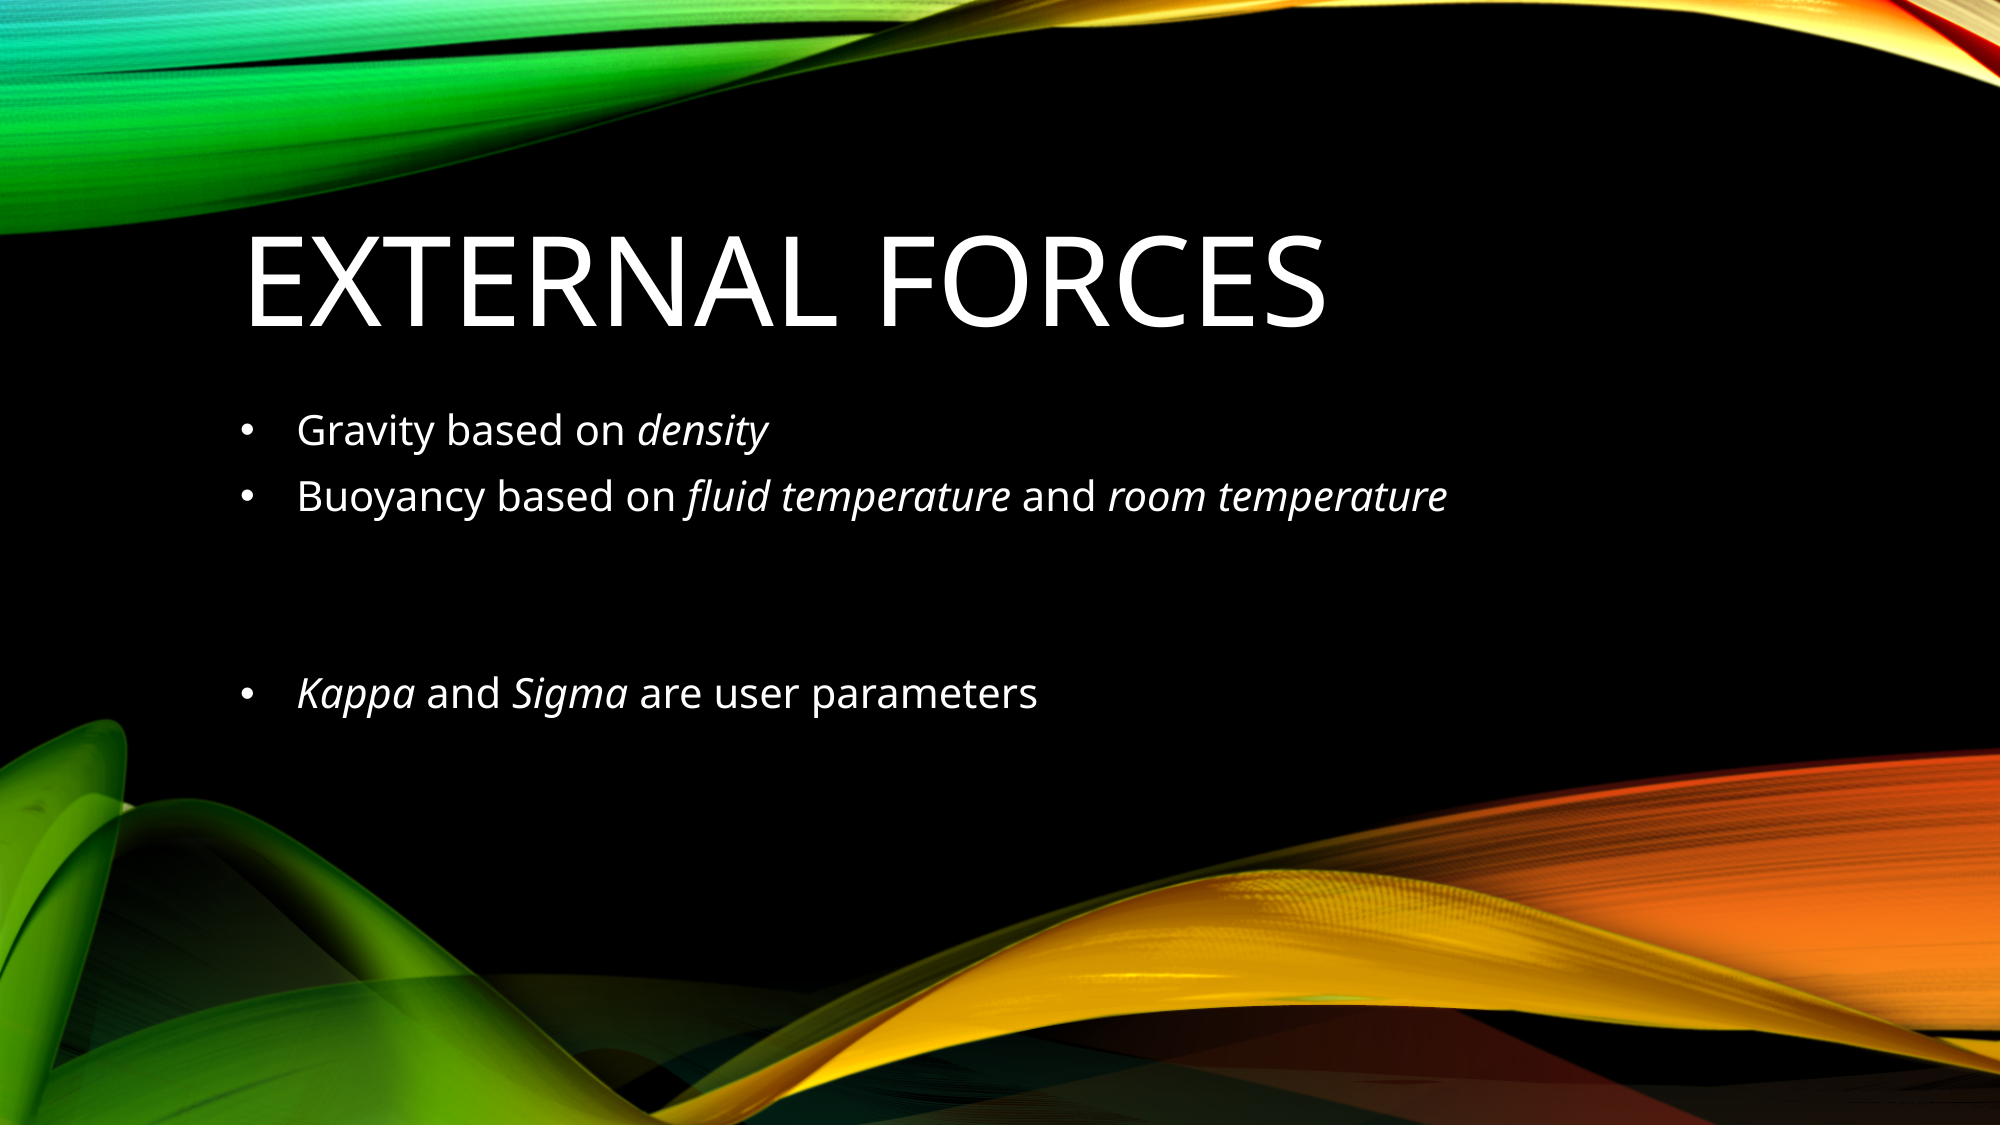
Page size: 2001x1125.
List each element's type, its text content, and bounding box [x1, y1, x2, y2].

title External forces [225, 210, 1775, 362]
subtitle Gravity based on density Buoyancy based on fluid temperature and room temperature Kappa and Sigma are user parameters [225, 401, 1775, 837]
picture [0, 0, 2000, 237]
picture [0, 717, 2000, 1125]
